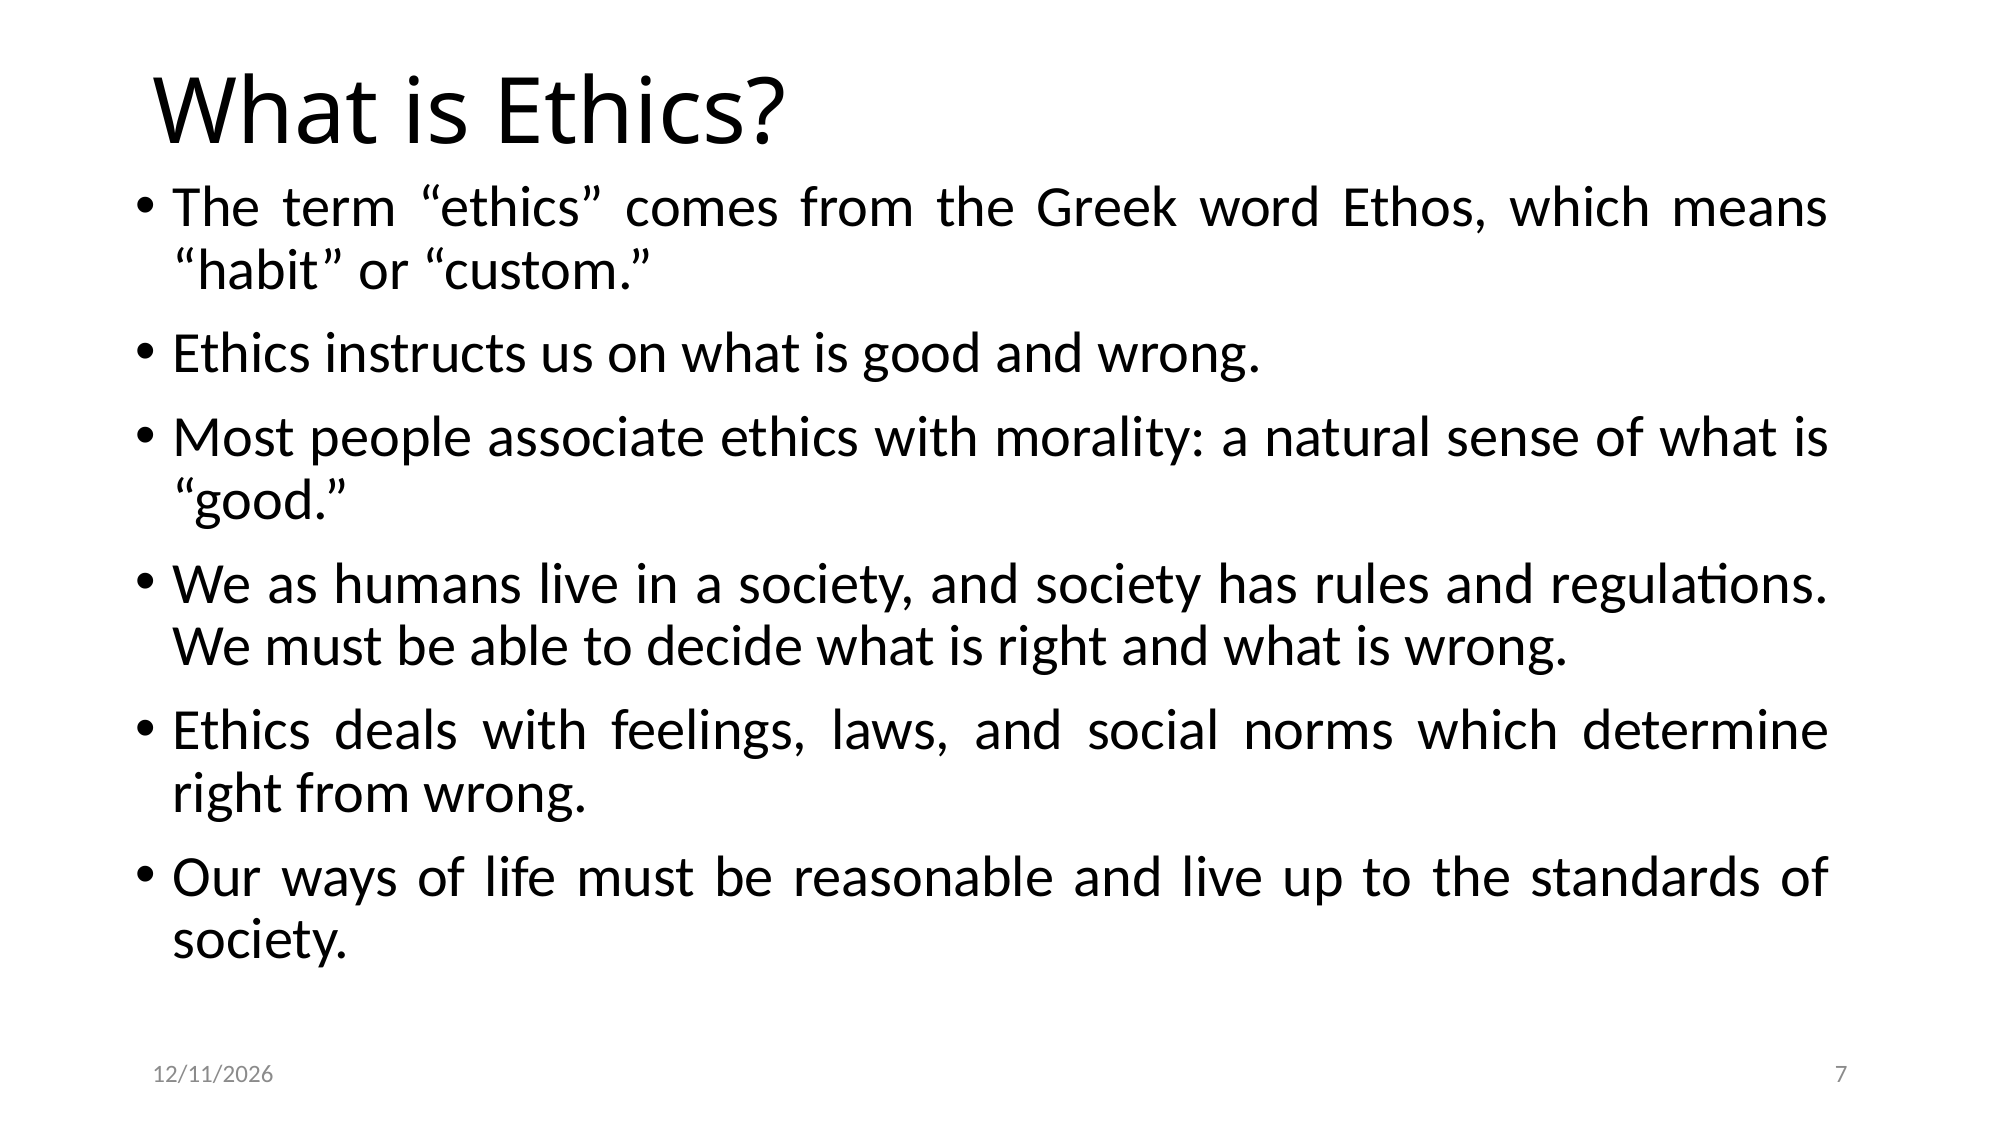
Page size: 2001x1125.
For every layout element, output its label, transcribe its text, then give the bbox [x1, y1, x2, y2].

list The term “ethics” comes from the Greek word Ethos, which means “habit” or “custom.” Ethics instructs us on what is good and wrong. Most people associate ethics with morality: a natural sense of what is “good.” We as humans live in a society, and society has rules and regulations. We must be able to decide what is right and what is wrong. Ethics deals with feelings, laws, and social norms which determine right from wrong. Our ways of life must be reasonable and live up to the standards of society. [120, 168, 1846, 1027]
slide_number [137, 1042, 588, 1103]
slide_number 7 [1412, 1042, 1863, 1103]
title What is Ethics? [137, 59, 1863, 278]
